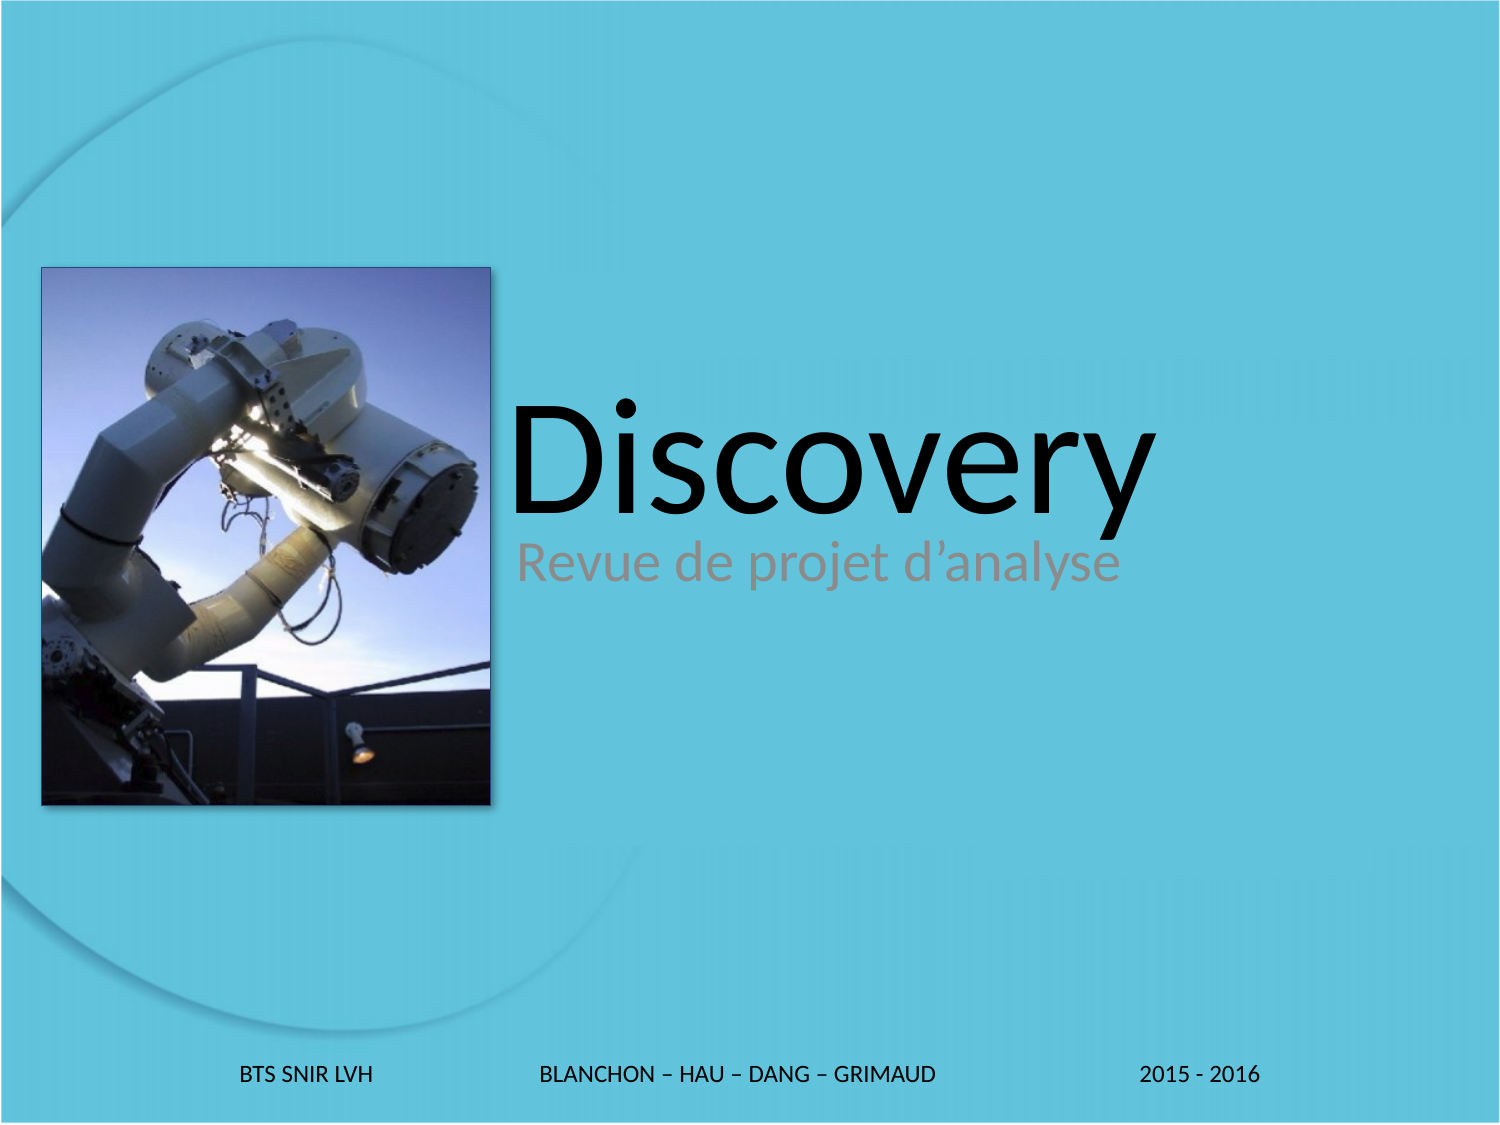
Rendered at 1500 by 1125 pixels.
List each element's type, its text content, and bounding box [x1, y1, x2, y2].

subtitle Revue de projet d’analyse [501, 515, 1245, 803]
picture [0, 0, 1500, 1125]
title Discovery [500, 326, 1423, 568]
footer BTS SNIR LVH BLANCHON – HAU – DANG – GRIMAUD 2015 - 2016 [17, 1042, 1483, 1103]
